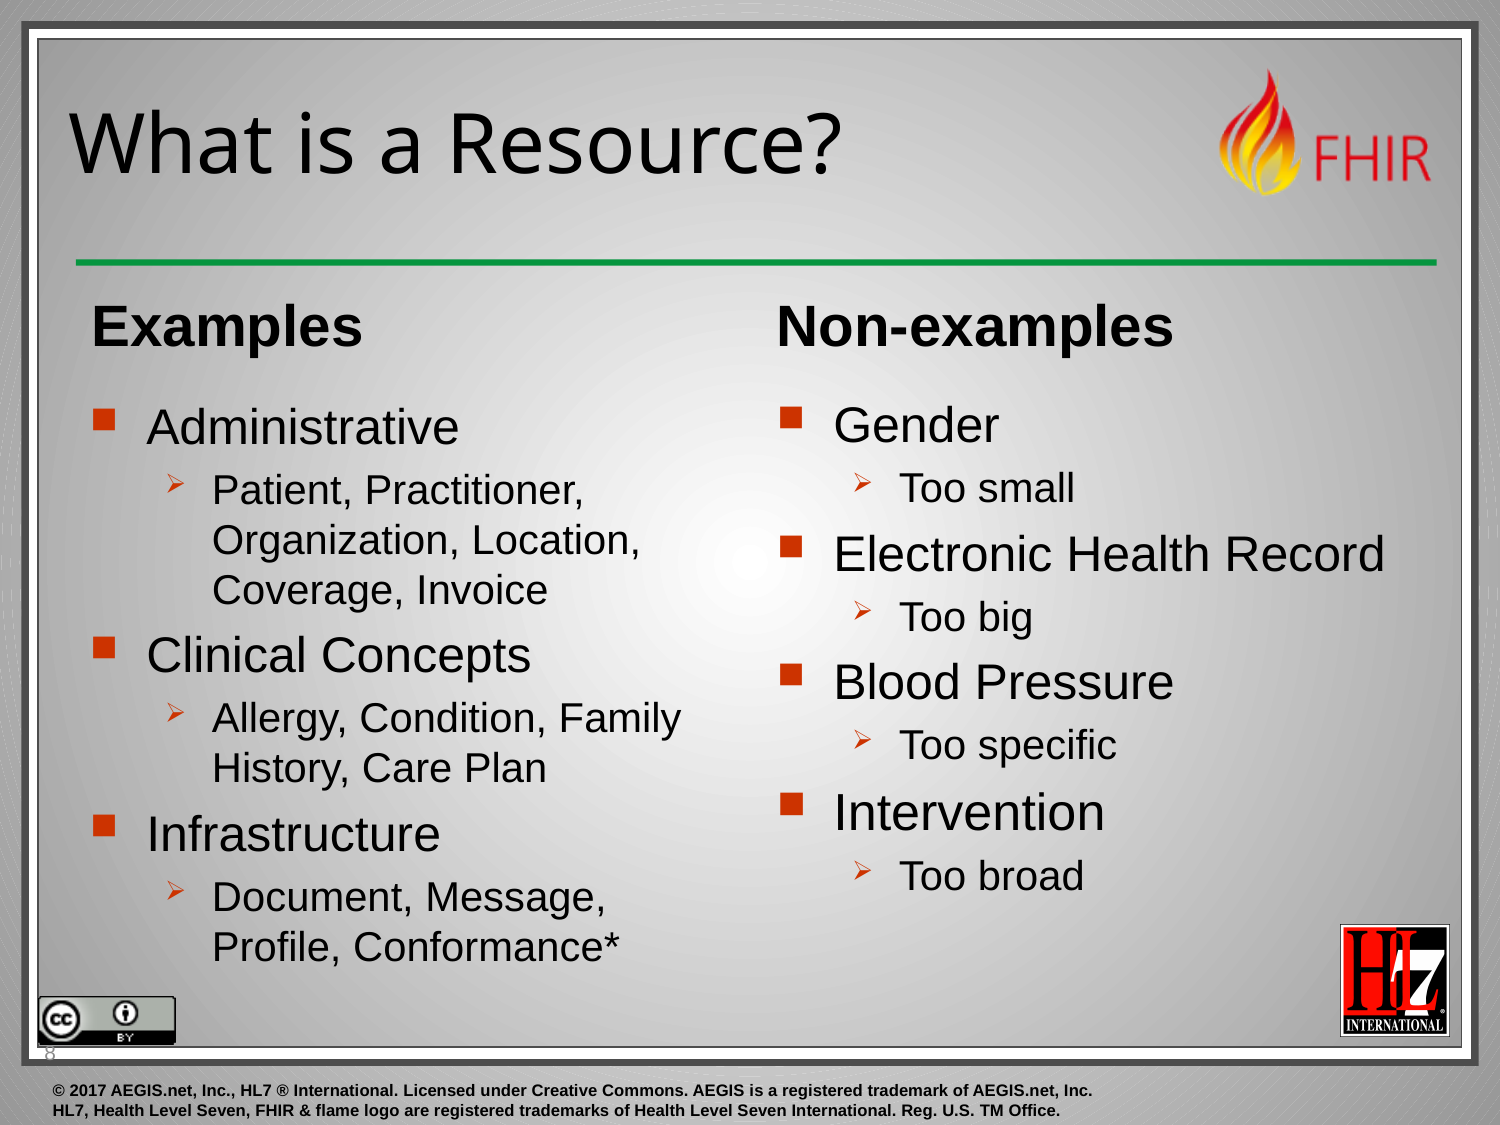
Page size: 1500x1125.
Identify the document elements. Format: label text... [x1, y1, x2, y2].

slide_number [29, 1034, 148, 1071]
list Administrative Patient, Practitioner, Organization, Location, Coverage, Invoice Clinical Concepts Allergy, Condition, Family History, Care Plan Infrastructure Document, Message, Profile, Conformance* [75, 386, 738, 1059]
picture [38, 996, 75, 1034]
text_box Examples [76, 280, 740, 386]
text_box Non-examples [761, 280, 1425, 385]
picture [1217, 66, 1438, 198]
picture [1425, 924, 1450, 1037]
title What is a Resource? [53, 54, 1128, 244]
list Gender Too small Electronic Health Record Too big Blood Pressure Too specific Intervention Too broad [761, 385, 1425, 1058]
